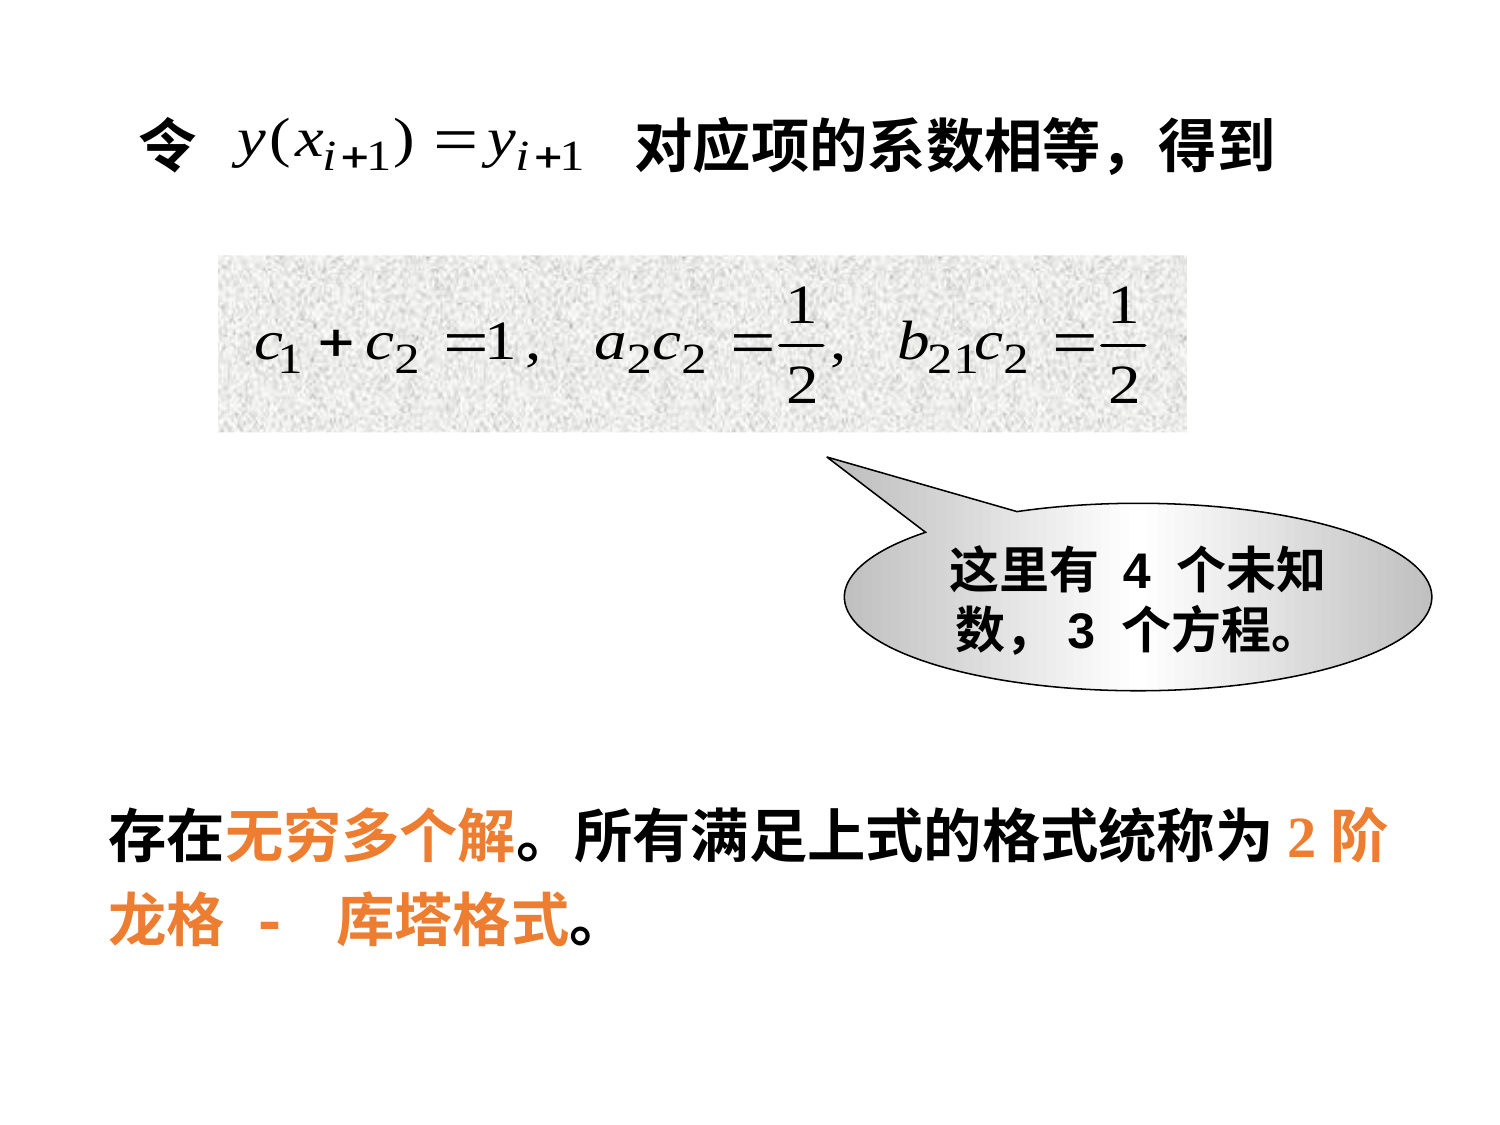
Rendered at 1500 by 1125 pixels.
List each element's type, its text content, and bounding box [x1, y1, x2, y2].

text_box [218, 101, 600, 188]
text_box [218, 255, 1187, 433]
text_box 对应项的系数相等，得到 [620, 101, 1318, 187]
text_box 存在无穷多个解。所有满足上式的格式统称为2阶龙格 - 库塔格式。 [93, 777, 1407, 961]
text_box 令 [123, 101, 218, 187]
text_box 这里有 4 个未知数，3 个方程。 [826, 456, 1432, 691]
